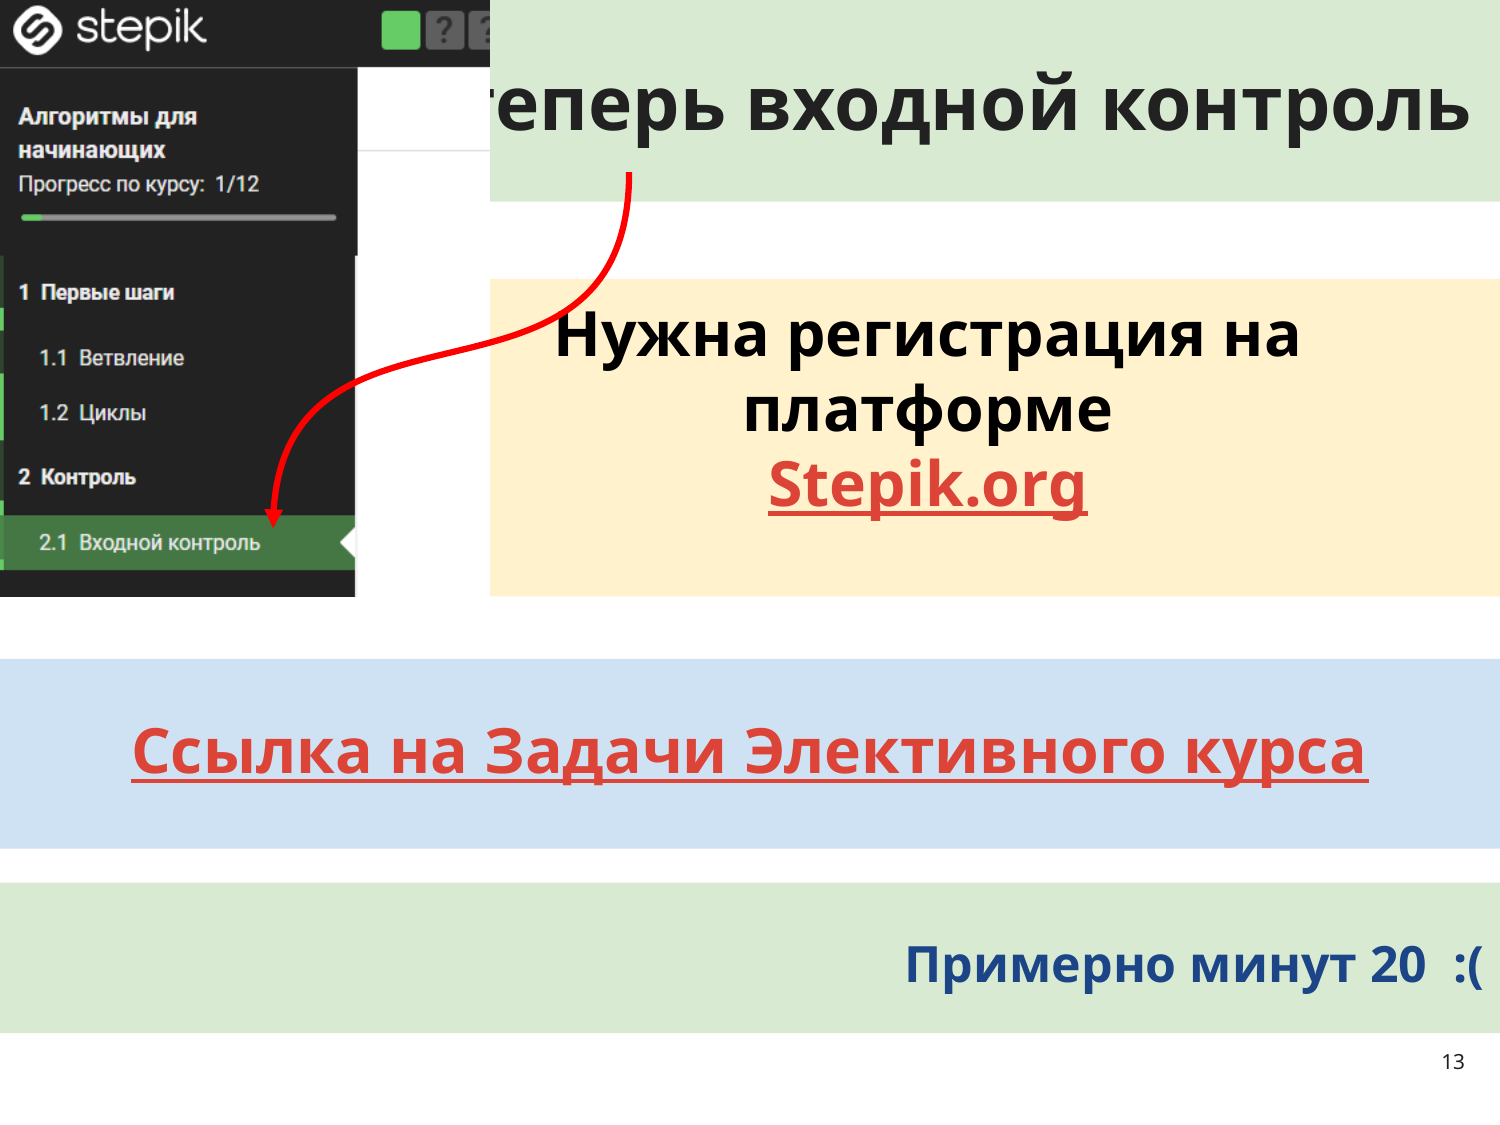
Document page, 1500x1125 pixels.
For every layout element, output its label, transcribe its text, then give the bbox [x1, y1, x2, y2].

title А теперь входной контроль [492, 0, 1500, 202]
slide_number ‹#› [1389, 1034, 1480, 1106]
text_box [272, 171, 630, 529]
list Ссылка на Задачи Элективного курса [0, 658, 1500, 849]
text_box Примерно минут 20 :( [0, 882, 1500, 1034]
text_box Нужна регистрация на платформе Stepik.org [495, 278, 1500, 597]
picture [0, 0, 490, 597]
